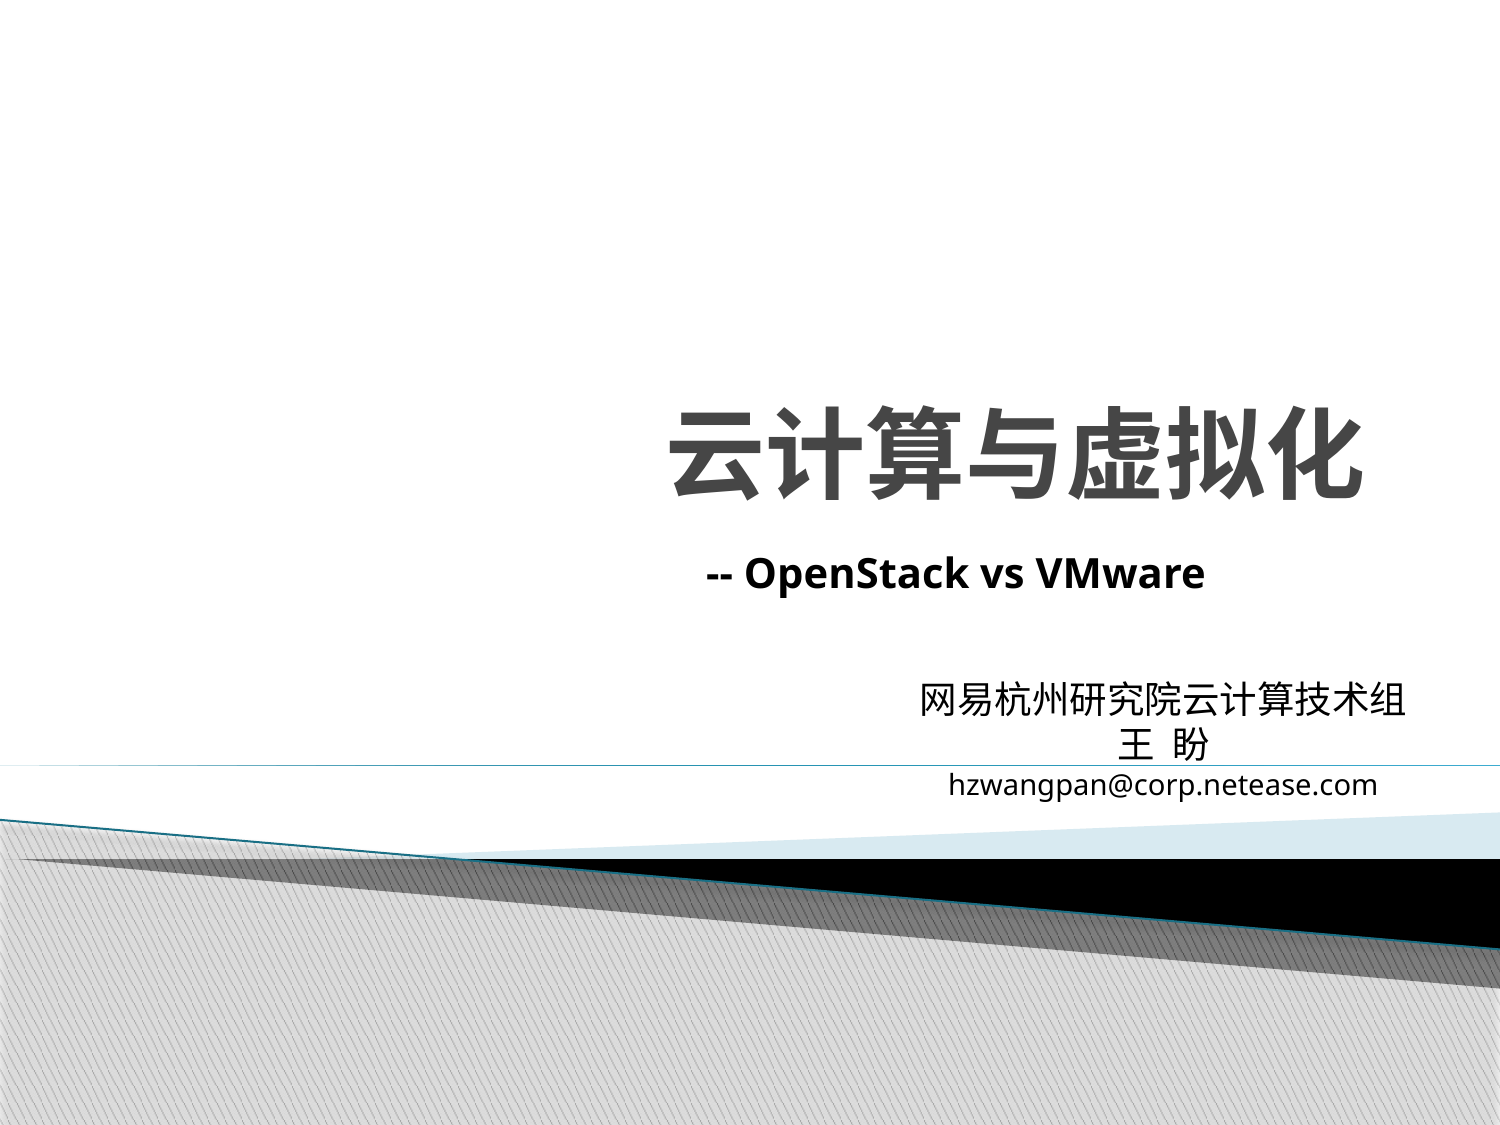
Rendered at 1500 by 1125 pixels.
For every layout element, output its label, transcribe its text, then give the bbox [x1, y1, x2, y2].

text_box -- OpenStack vs VMware [691, 539, 1243, 604]
text_box 网易杭州研究院云计算技术组 王 盼 hzwangpan@corp.netease.com [891, 668, 1436, 809]
title 云计算与虚拟化 [105, 363, 1381, 519]
picture [5, 859, 1500, 989]
